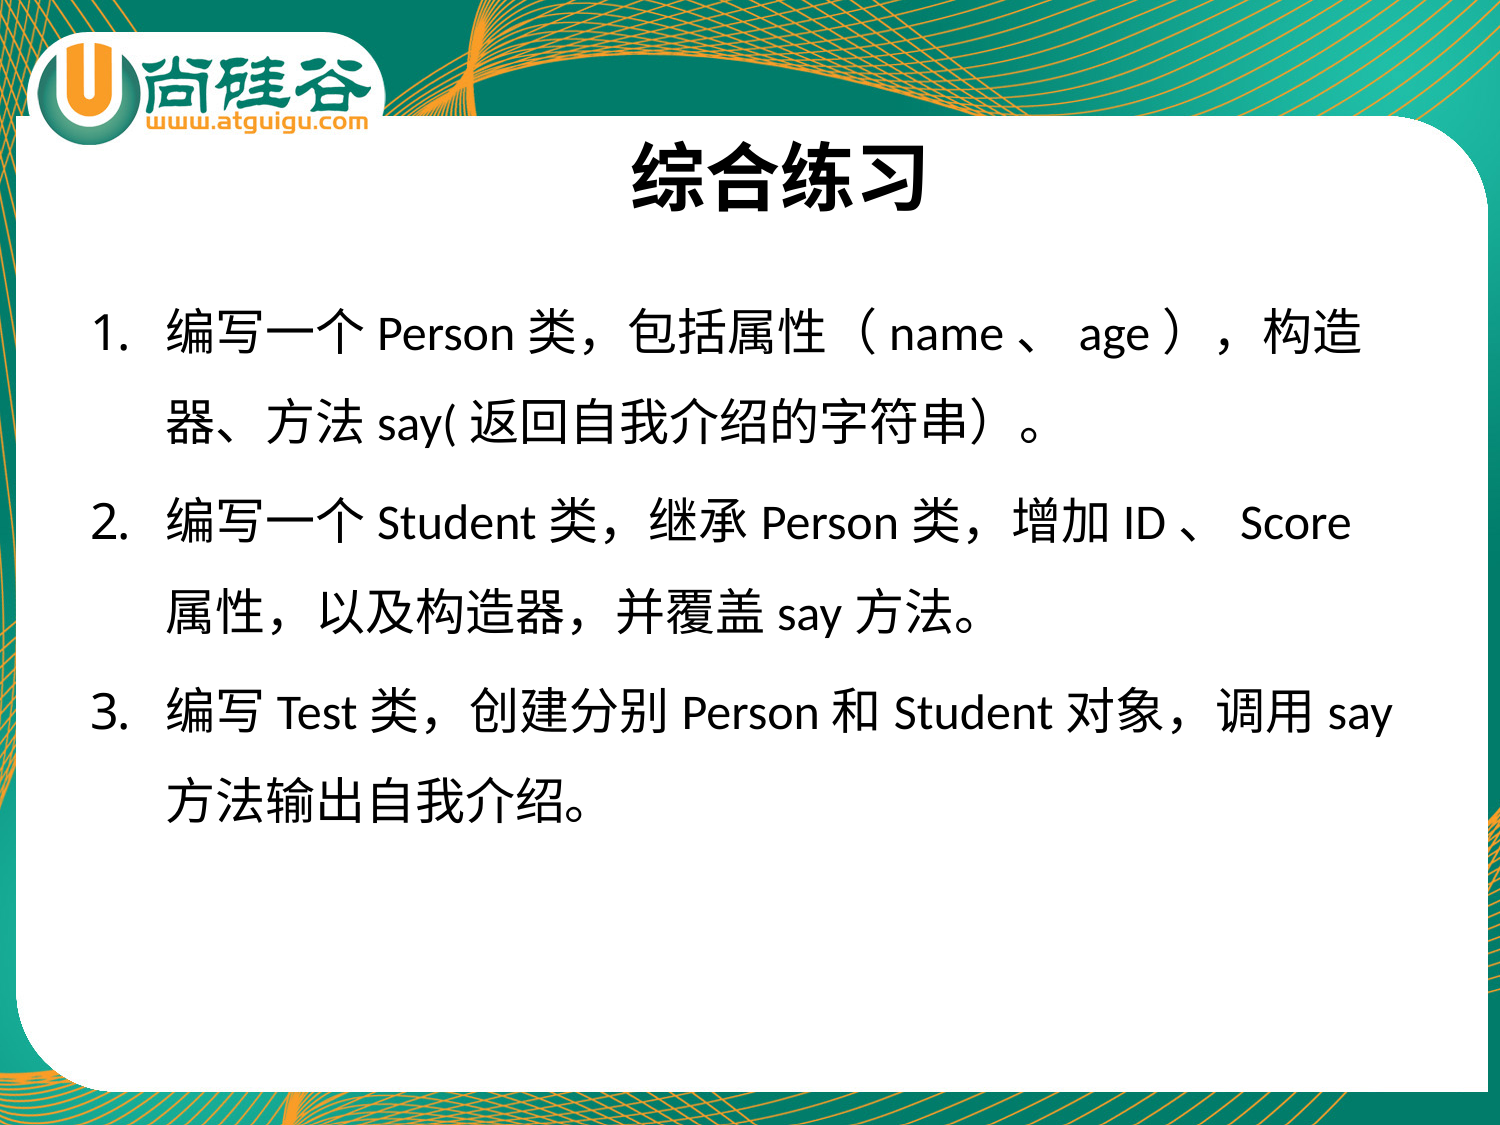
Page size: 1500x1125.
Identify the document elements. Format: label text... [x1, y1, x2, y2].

picture [0, 0, 1500, 1125]
title 综合练习 [105, 105, 1456, 247]
list 编写一个Person类，包括属性（name、age），构造器、方法say(返回自我介绍的字符串）。 编写一个Student类，继承Person类，增加ID、Score属性，以及构造器，并覆盖say方法。 编写Test类，创建分别Person和Student对象，调用say方法输出自我介绍。 [75, 262, 1425, 1005]
